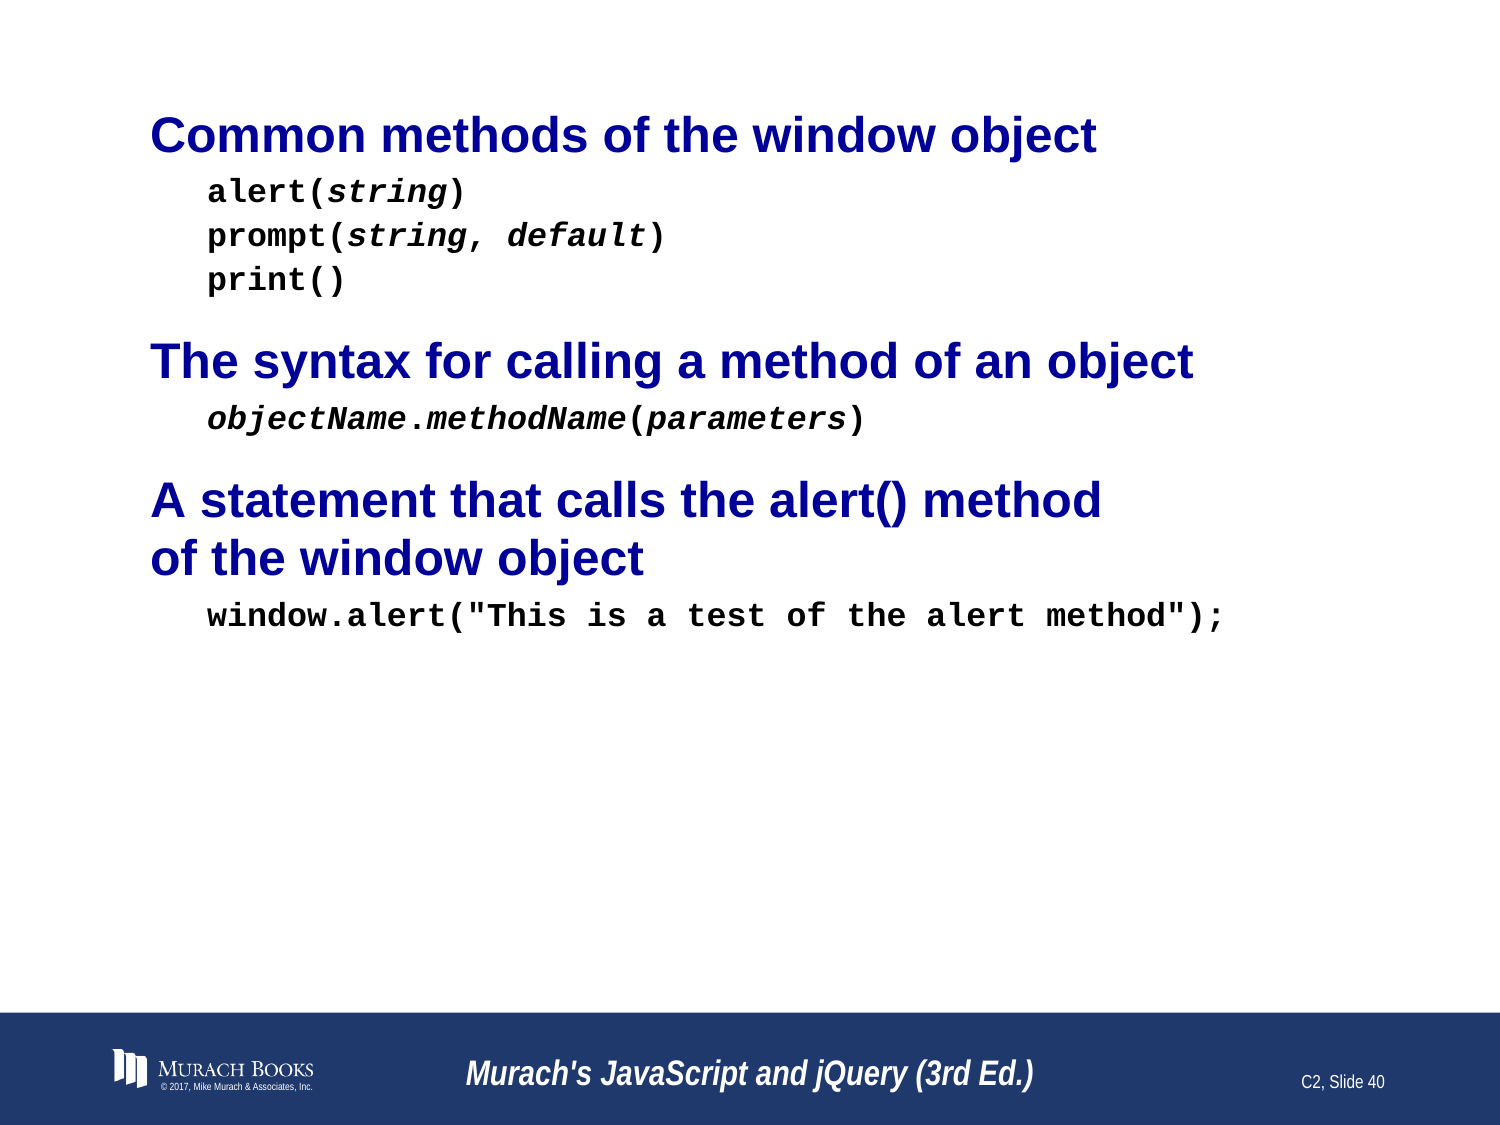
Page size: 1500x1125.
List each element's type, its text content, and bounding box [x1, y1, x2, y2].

footer © 2017, Mike Murach & Associates, Inc. [12, 1025, 463, 1100]
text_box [149, 174, 1350, 637]
title Common methods of the window object [150, 102, 1350, 164]
slide_number Murach's JavaScript and jQuery (3rd Ed.) [463, 1025, 1050, 1100]
slide_number C2, Slide 40 [1087, 1025, 1400, 1100]
